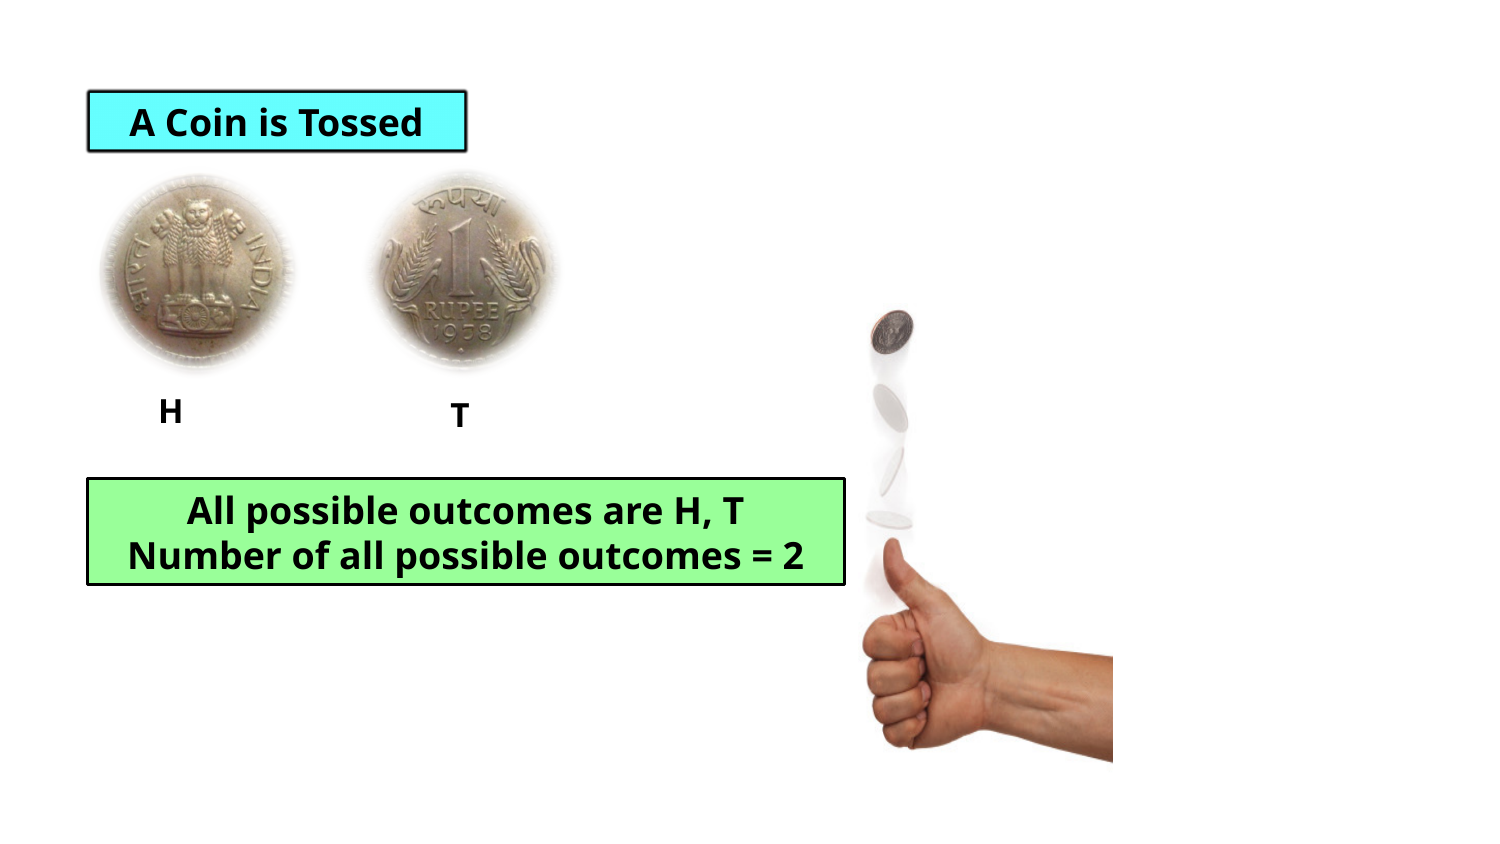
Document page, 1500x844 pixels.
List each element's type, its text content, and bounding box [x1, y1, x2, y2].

text_box H [143, 392, 249, 438]
picture [849, 303, 1113, 777]
text_box All possible outcomes are H, T Number of all possible outcomes = 2 [87, 478, 844, 585]
picture [357, 161, 568, 382]
text_box [46, 106, 387, 202]
text_box A Coin is Tossed [89, 93, 464, 151]
picture [87, 161, 305, 383]
text_box T [435, 390, 542, 441]
